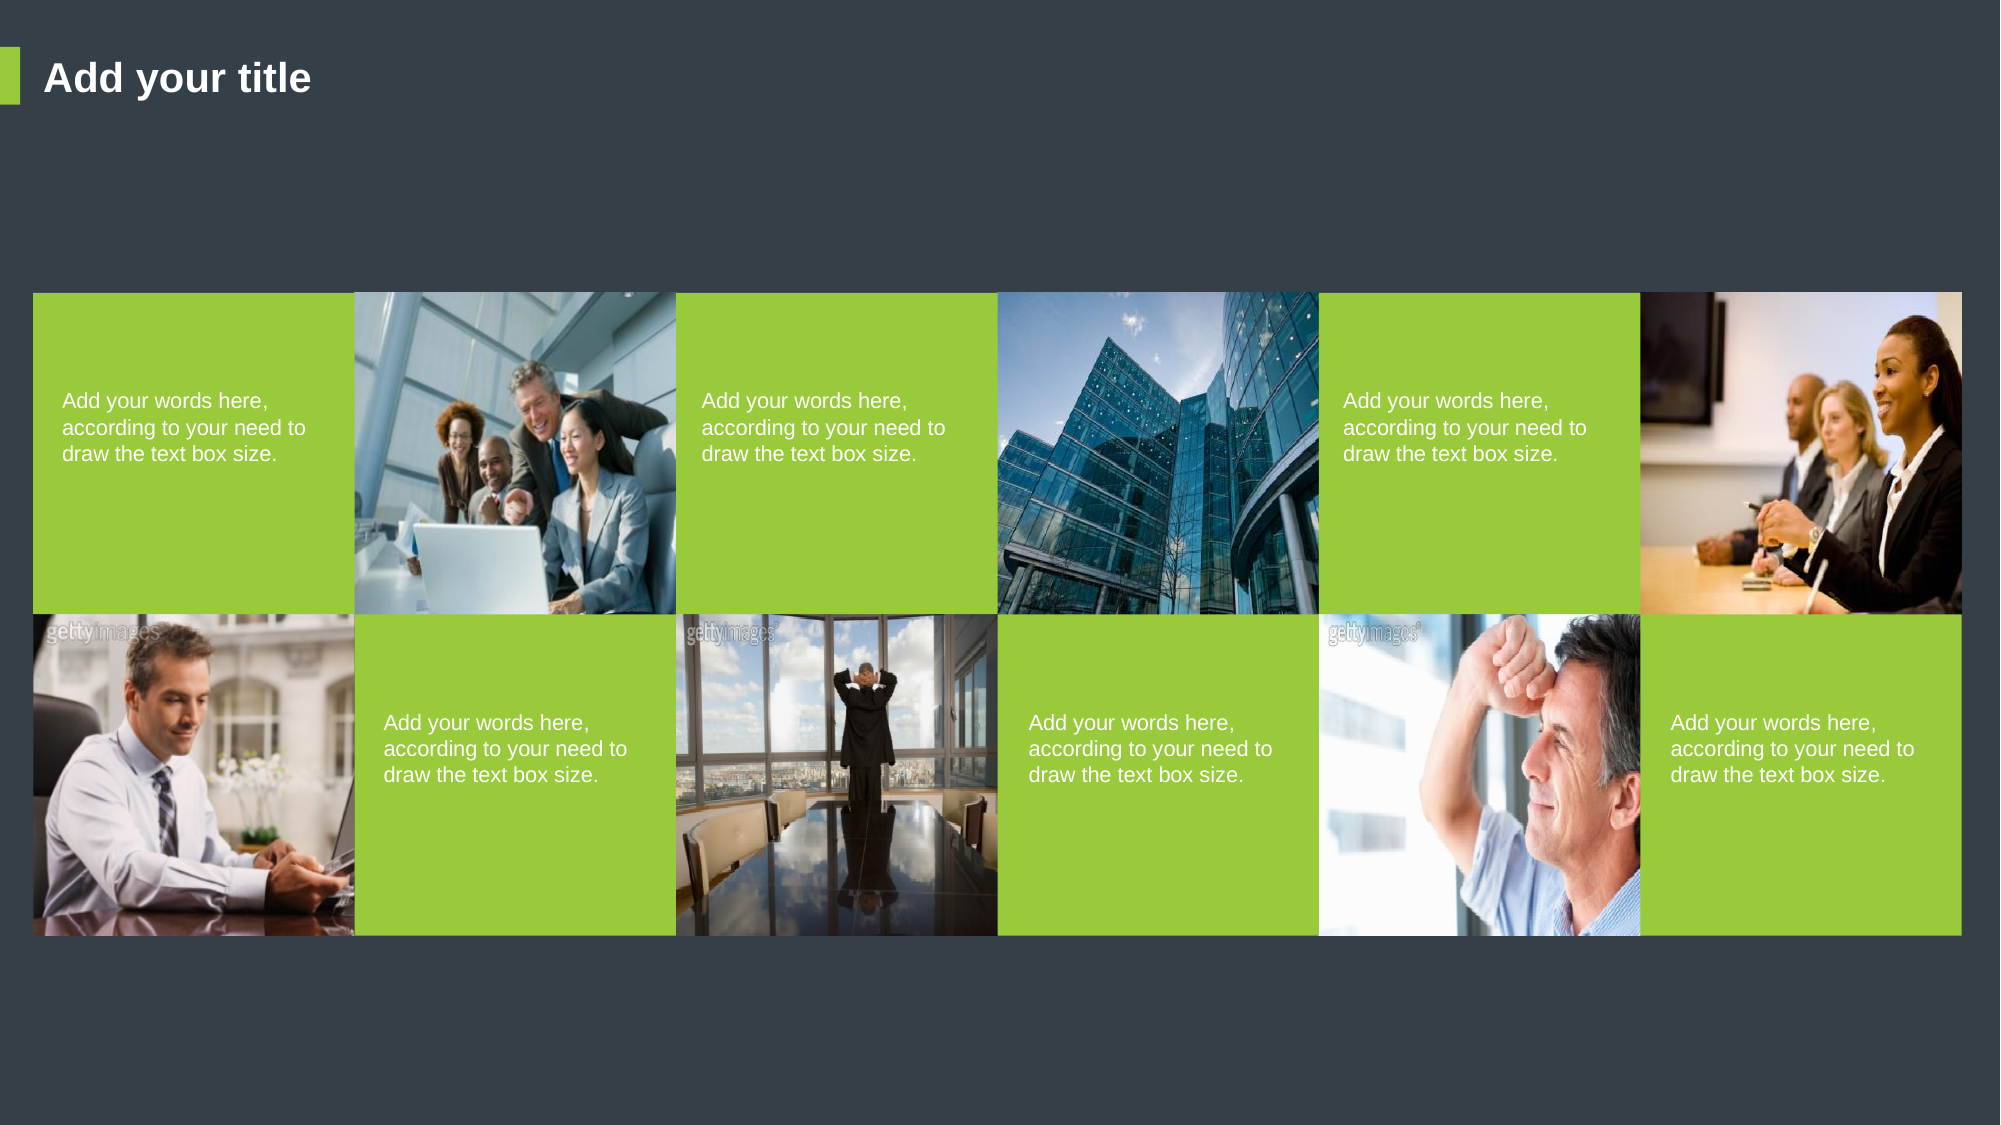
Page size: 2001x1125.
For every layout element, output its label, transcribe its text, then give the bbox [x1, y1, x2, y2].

text_box Add your words here, according to your need to draw the text box size. [686, 379, 987, 473]
text_box Add your words here, according to your need to draw the text box size. [1655, 701, 1947, 795]
picture [1284, 292, 1297, 299]
text_box [0, 46, 21, 106]
text_box [676, 292, 997, 614]
text_box [32, 292, 354, 615]
text_box Add your words here, according to your need to draw the text box size. [1328, 379, 1631, 473]
text_box Add your words here, according to your need to draw the text box size. [1013, 701, 1303, 795]
text_box [1319, 292, 1640, 614]
text_box [354, 615, 677, 937]
text_box Add your words here, according to your need to draw the text box size. [368, 701, 662, 795]
text_box [1639, 613, 1963, 937]
text_box Add your title [28, 43, 454, 109]
text_box [997, 615, 1320, 937]
picture [33, 292, 1962, 936]
text_box Add your words here, according to your need to draw the text box size. [47, 379, 341, 473]
